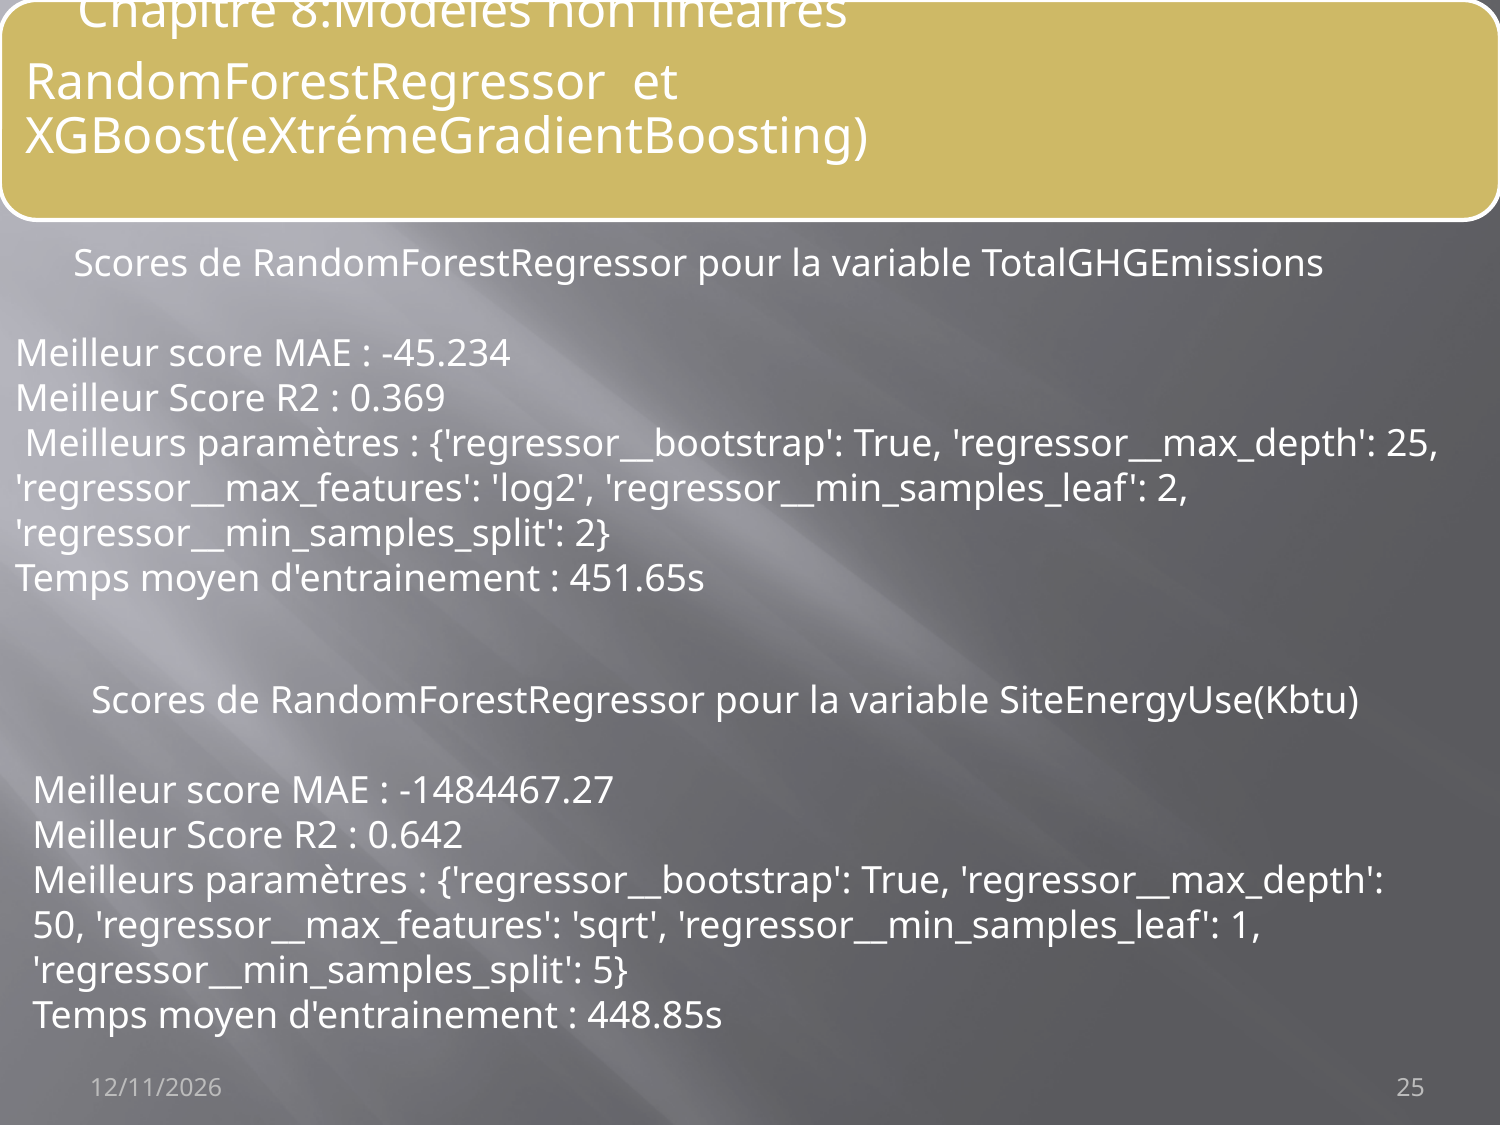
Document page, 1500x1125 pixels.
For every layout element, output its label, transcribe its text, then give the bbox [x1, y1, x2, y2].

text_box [0, 0, 1500, 221]
text_box Scores de RandomForestRegressor pour la variable TotalGHGEmissions Meilleur score MAE : -45.234 Meilleur Score R2 : 0.369 Meilleurs paramètres : {'regressor__bootstrap': True, 'regressor__max_depth': 25, 'regressor__max_features': 'log2', 'regressor__min_samples_leaf': 2, 'regressor__min_samples_split': 2} Temps moyen d'entrainement : 451.65s [0, 231, 1471, 652]
slide_number 25 [1299, 1089, 1425, 1113]
text_box Scores de RandomForestRegressor pour la variable SiteEnergyUse(Kbtu) Meilleur score MAE : -1484467.27 Meilleur Score R2 : 0.642 Meilleurs paramètres : {'regressor__bootstrap': True, 'regressor__max_depth': 50, 'regressor__max_features': 'sqrt', 'regressor__min_samples_leaf': 1, 'regressor__min_samples_split': 5} Temps moyen d'entrainement : 448.85s [17, 668, 1459, 1089]
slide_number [75, 1089, 425, 1113]
